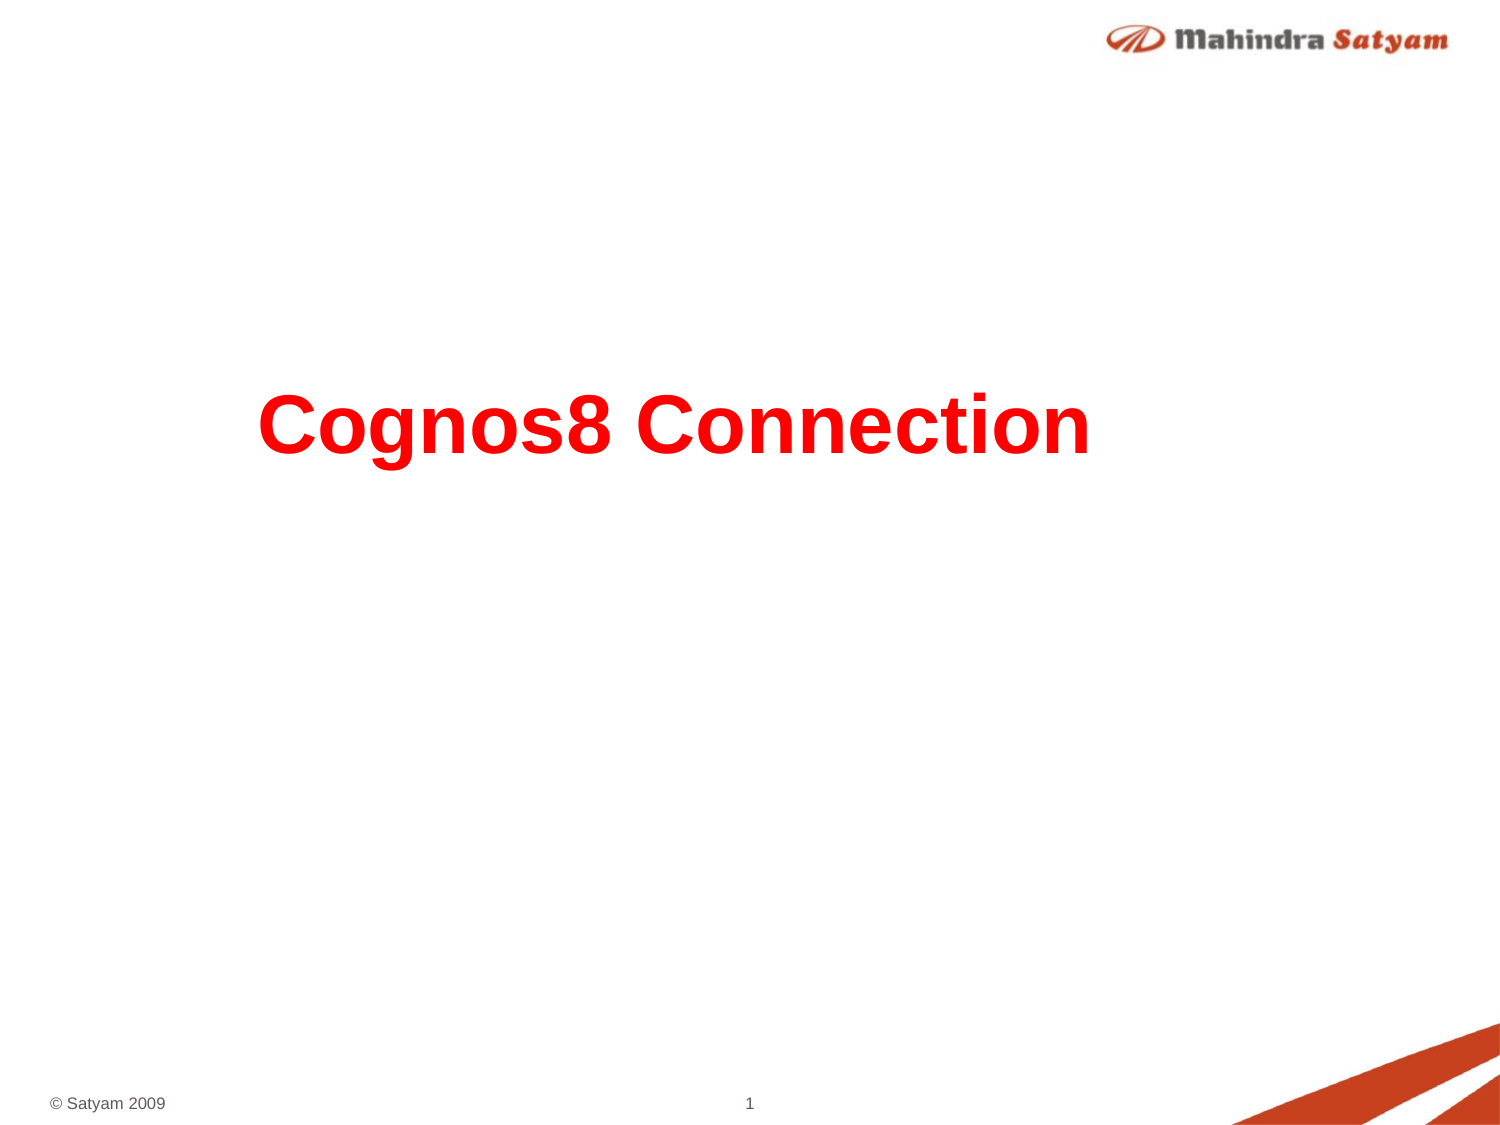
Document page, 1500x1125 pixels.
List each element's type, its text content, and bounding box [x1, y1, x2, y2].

picture [1102, 17, 1453, 68]
text_box Cognos8 Connection [99, 362, 1250, 478]
picture [1209, 1014, 1500, 1125]
